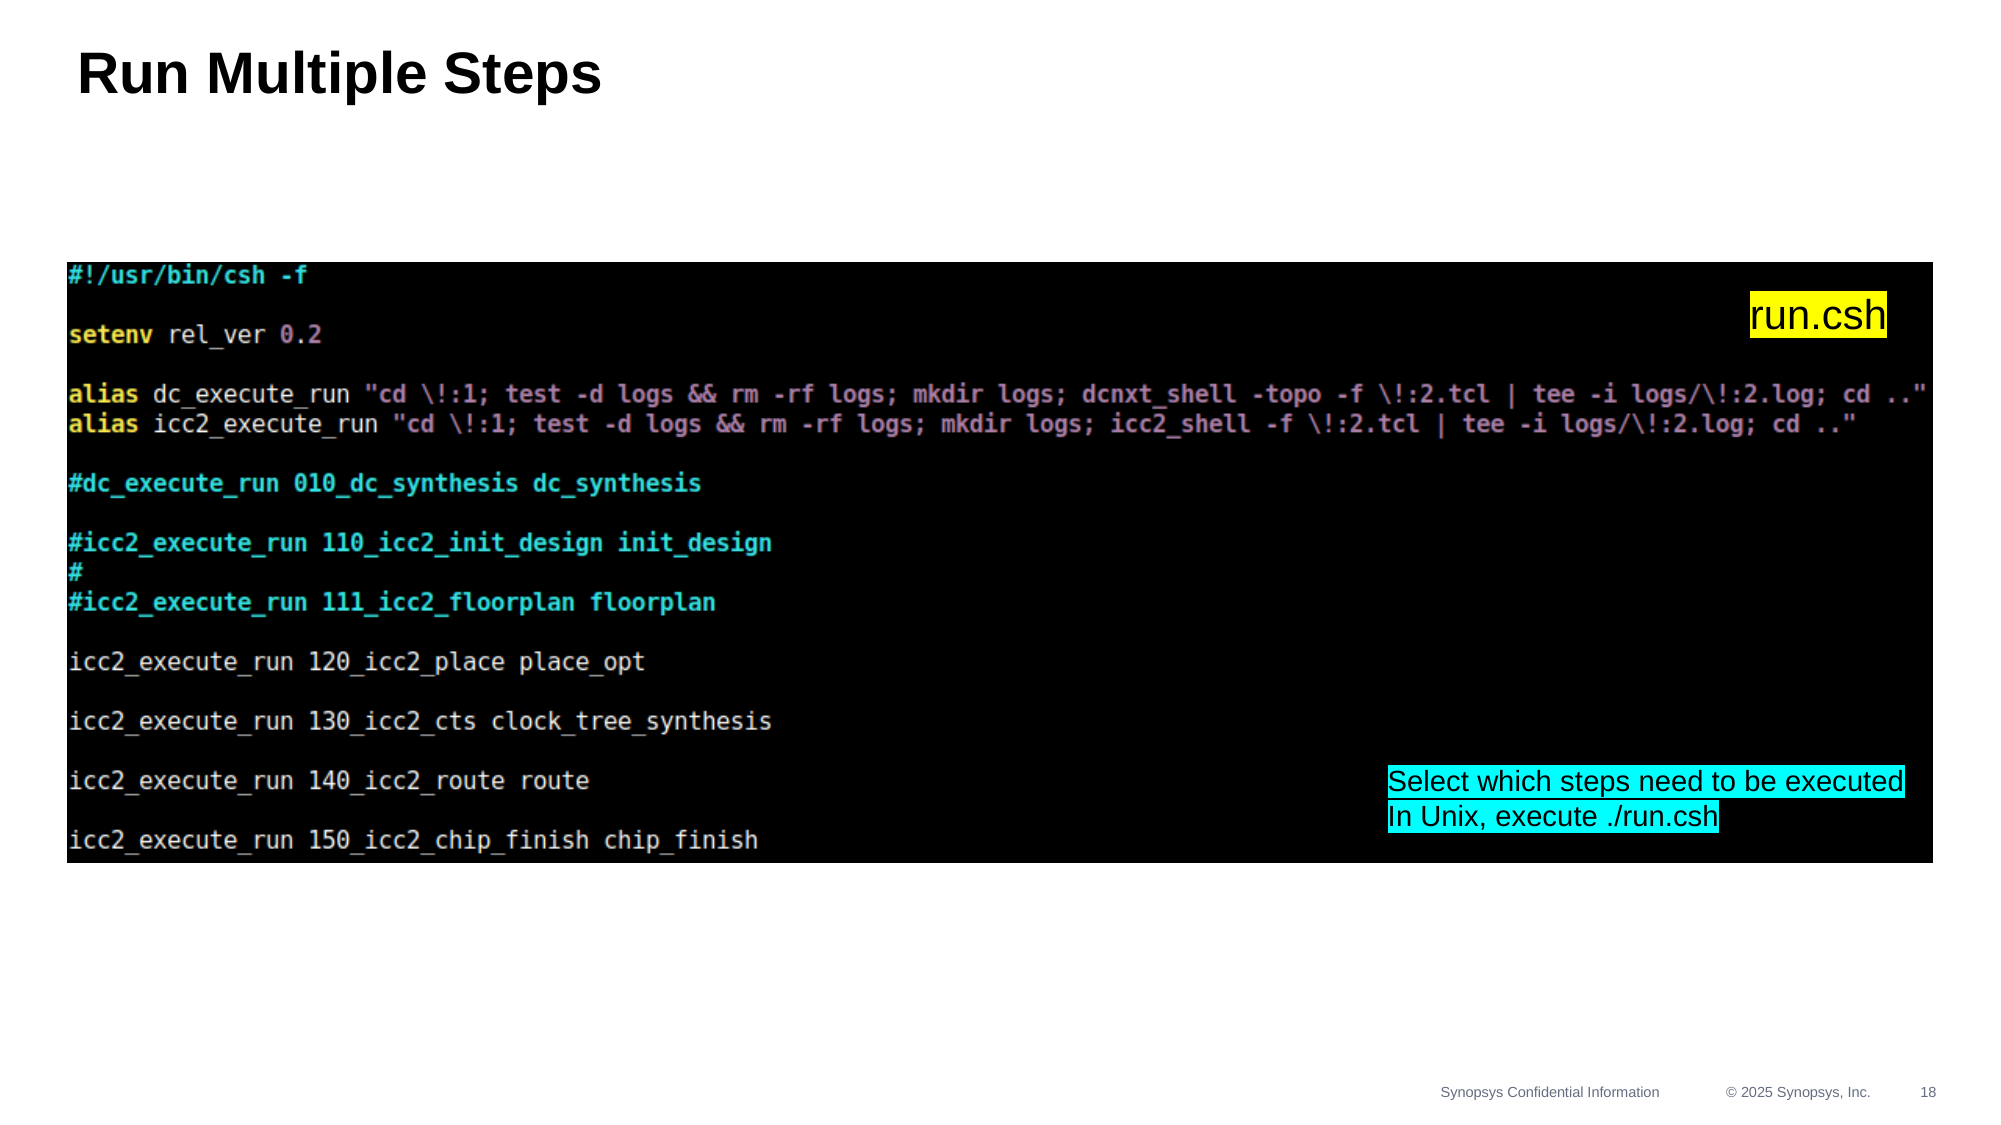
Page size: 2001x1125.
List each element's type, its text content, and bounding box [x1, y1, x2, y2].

text_box Run Multiple Steps [62, 27, 1938, 113]
picture [67, 262, 1933, 863]
footer Synopsys Confidential Information [1180, 1073, 1660, 1109]
